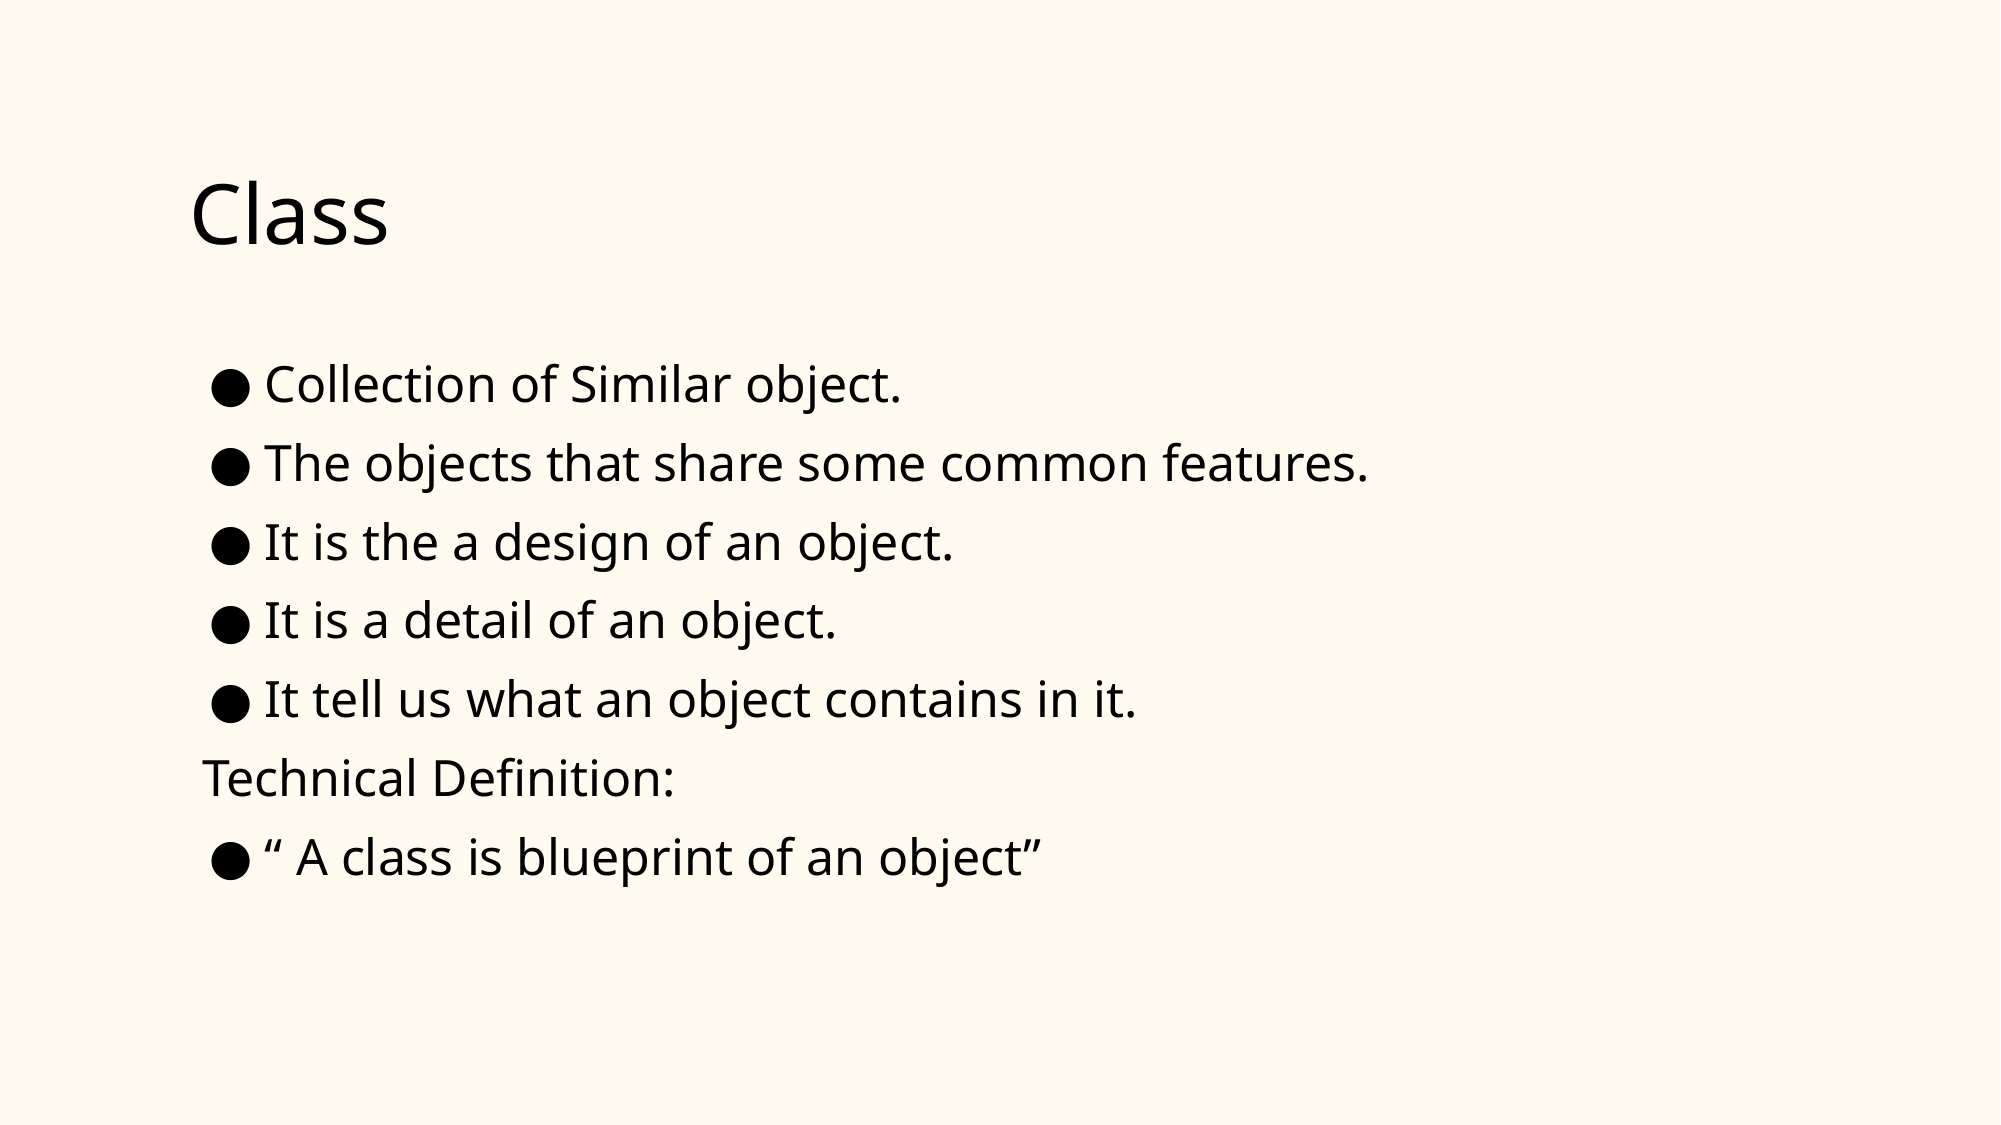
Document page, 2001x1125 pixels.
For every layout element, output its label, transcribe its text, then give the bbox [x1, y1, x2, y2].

list Collection of Similar object. The objects that share some common features. It is the a design of an object. It is a detail of an object. It tell us what an object contains in it. Technical Definition: “ A class is blueprint of an object” [174, 345, 1825, 990]
title Class [174, 105, 1825, 331]
